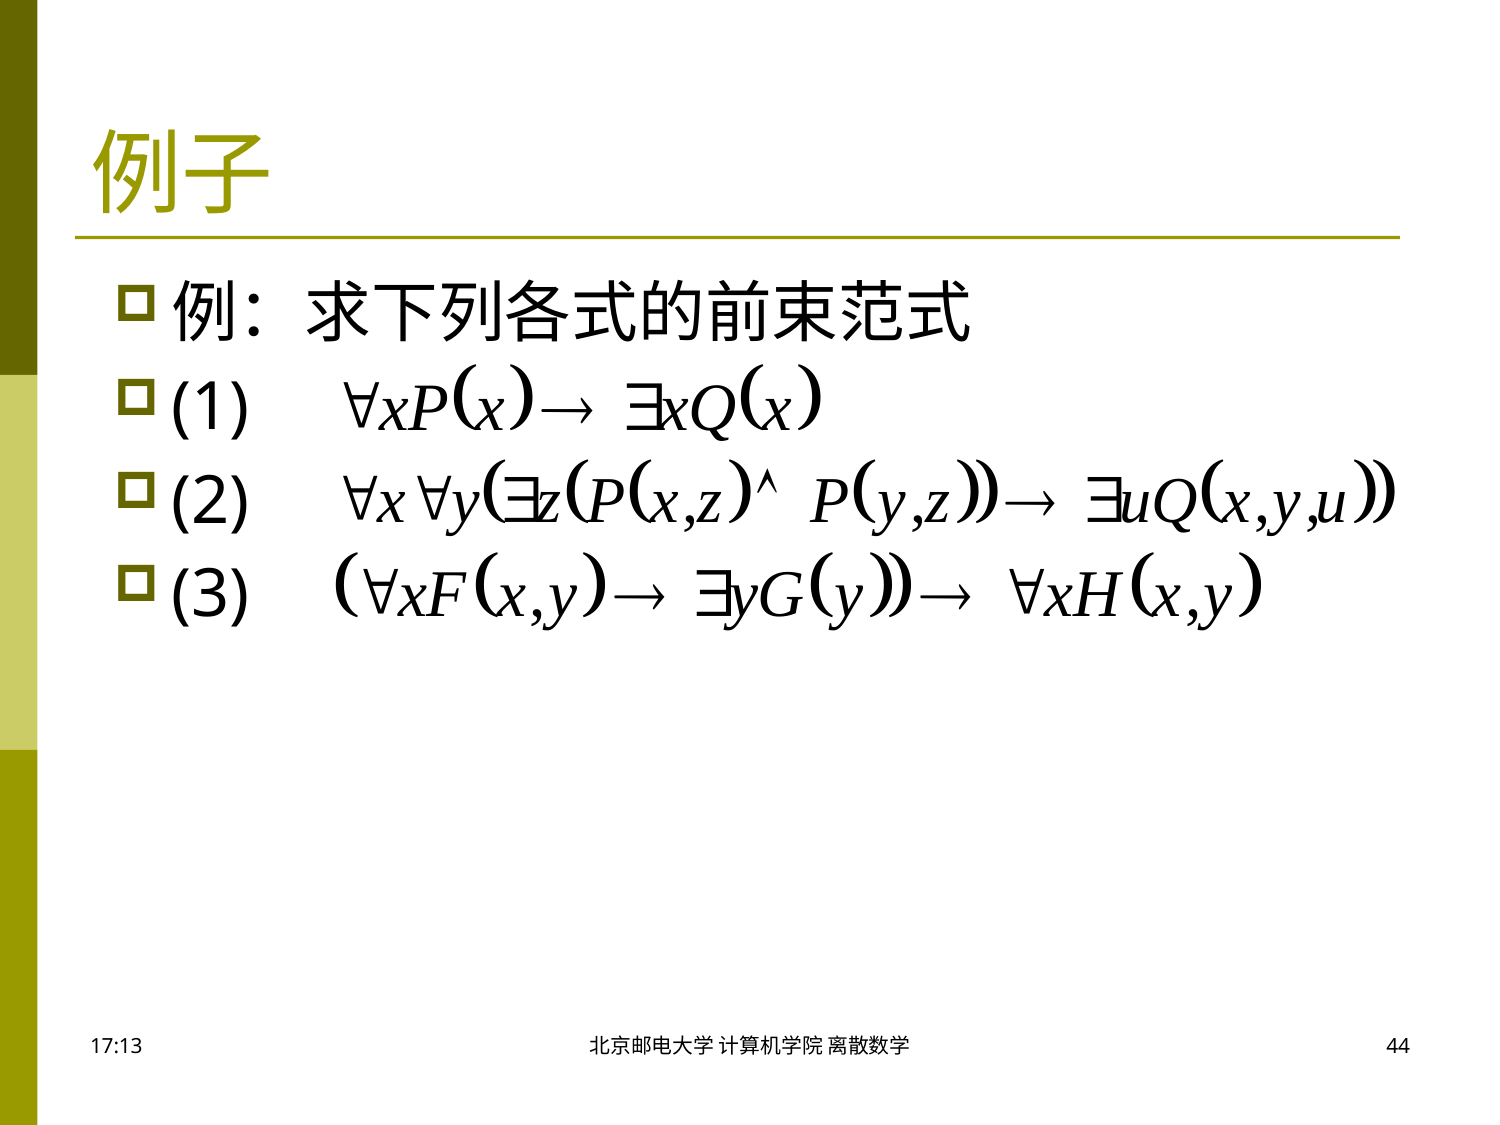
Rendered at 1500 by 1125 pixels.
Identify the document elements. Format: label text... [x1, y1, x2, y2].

list 例：求下列各式的前束范式 (1) (2) (3) [99, 545, 1375, 938]
title 例子 [75, 45, 1425, 233]
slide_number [75, 1025, 425, 1100]
footer 北京邮电大学 计算机学院 离散数学 [512, 1025, 988, 1100]
list 例：求下列各式的前束范式 (1) (2) (3) [99, 262, 1375, 544]
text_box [324, 362, 825, 457]
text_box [324, 457, 1400, 550]
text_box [324, 549, 1263, 645]
slide_number 44 [1074, 1025, 1425, 1100]
